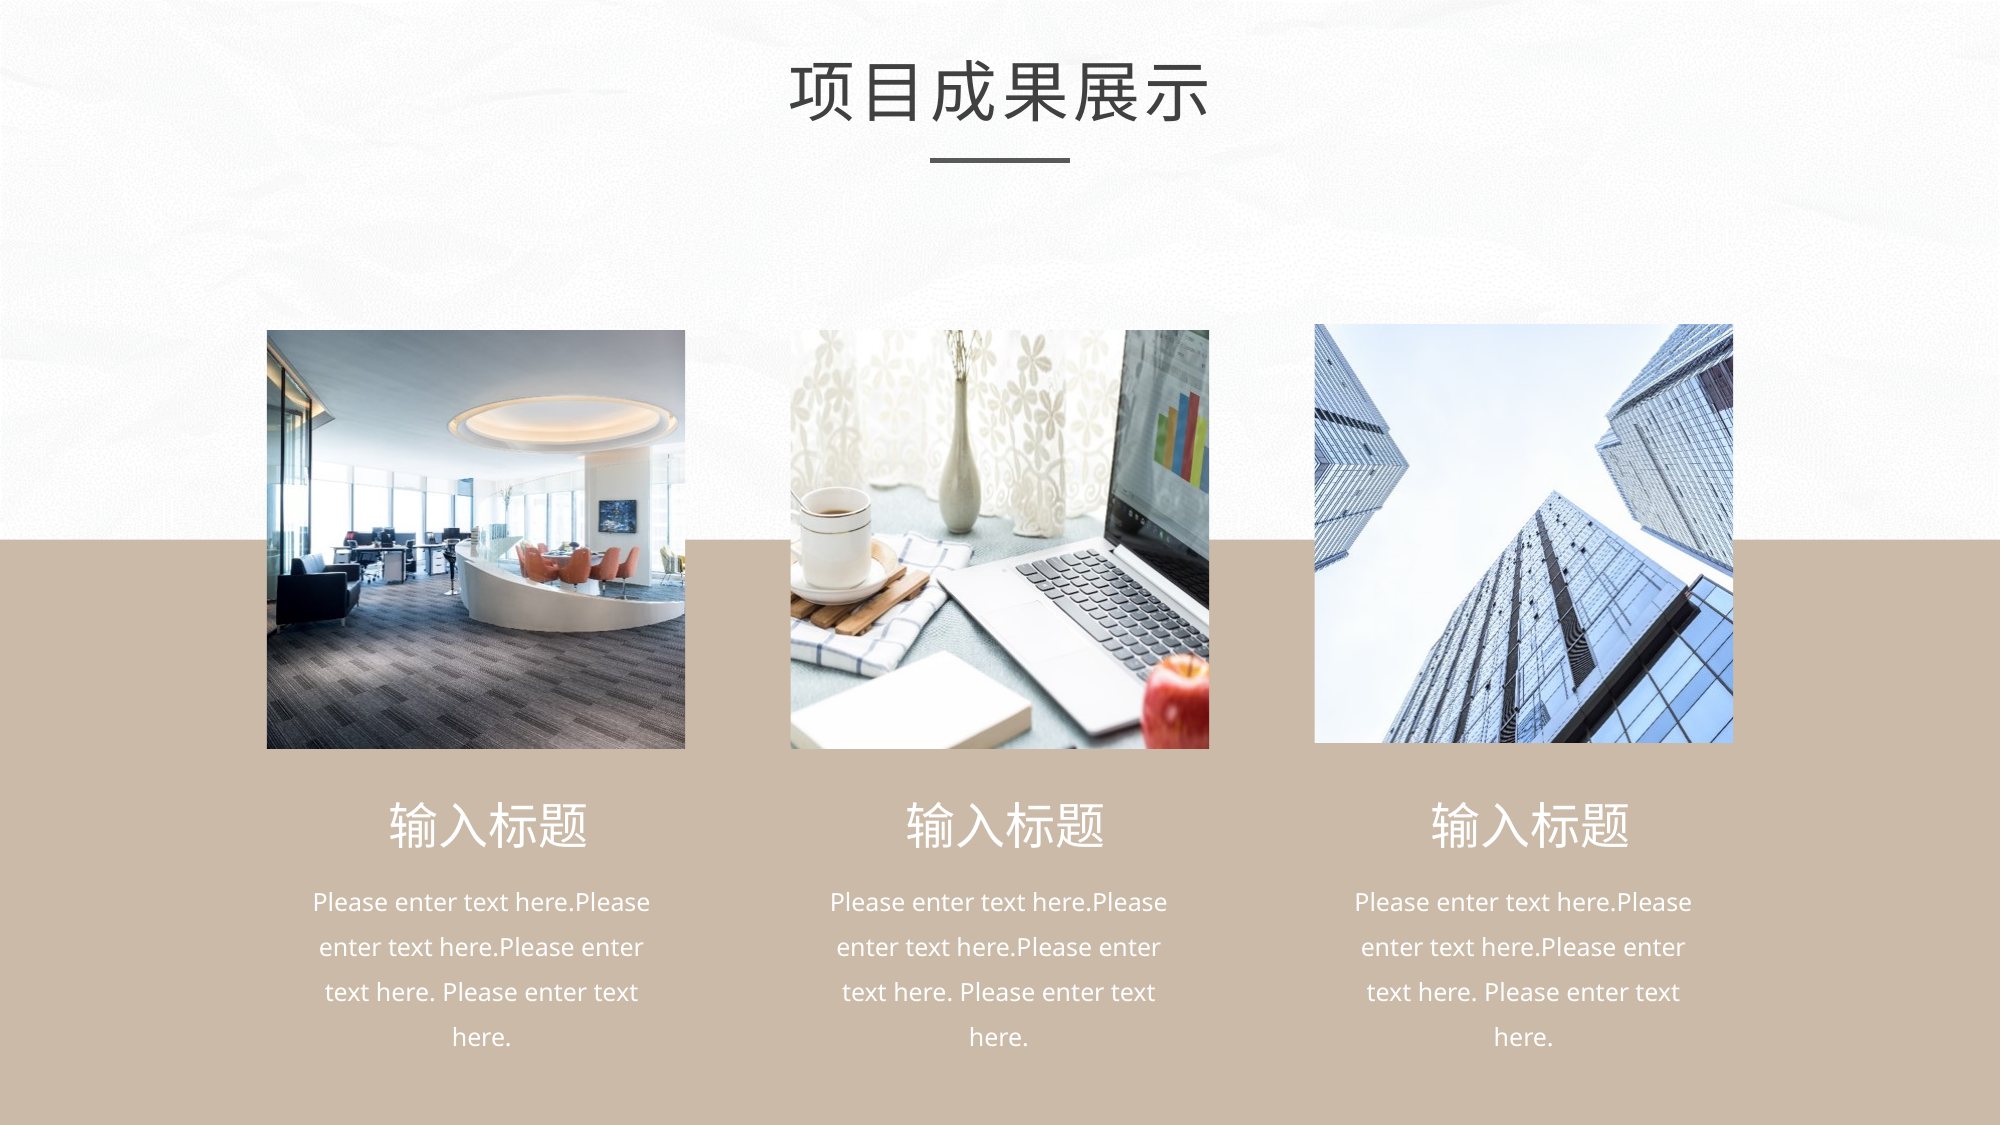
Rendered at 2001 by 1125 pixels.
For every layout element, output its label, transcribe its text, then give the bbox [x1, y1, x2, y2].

text_box [0, 539, 2000, 1125]
text_box Please enter text here.Please enter text here.Please enter text here. Please enter text here. [1328, 864, 1719, 1059]
text_box 输入标题 [350, 786, 626, 862]
text_box [1314, 323, 1734, 744]
text_box [266, 329, 686, 750]
text_box 项目成果展示 [717, 44, 1283, 136]
text_box 输入标题 [868, 786, 1144, 862]
text_box 输入标题 [1392, 786, 1668, 862]
text_box Please enter text here.Please enter text here.Please enter text here. Please enter text here. [803, 864, 1195, 1059]
text_box [790, 329, 1210, 750]
text_box Please enter text here.Please enter text here.Please enter text here. Please enter text here. [286, 864, 677, 1059]
